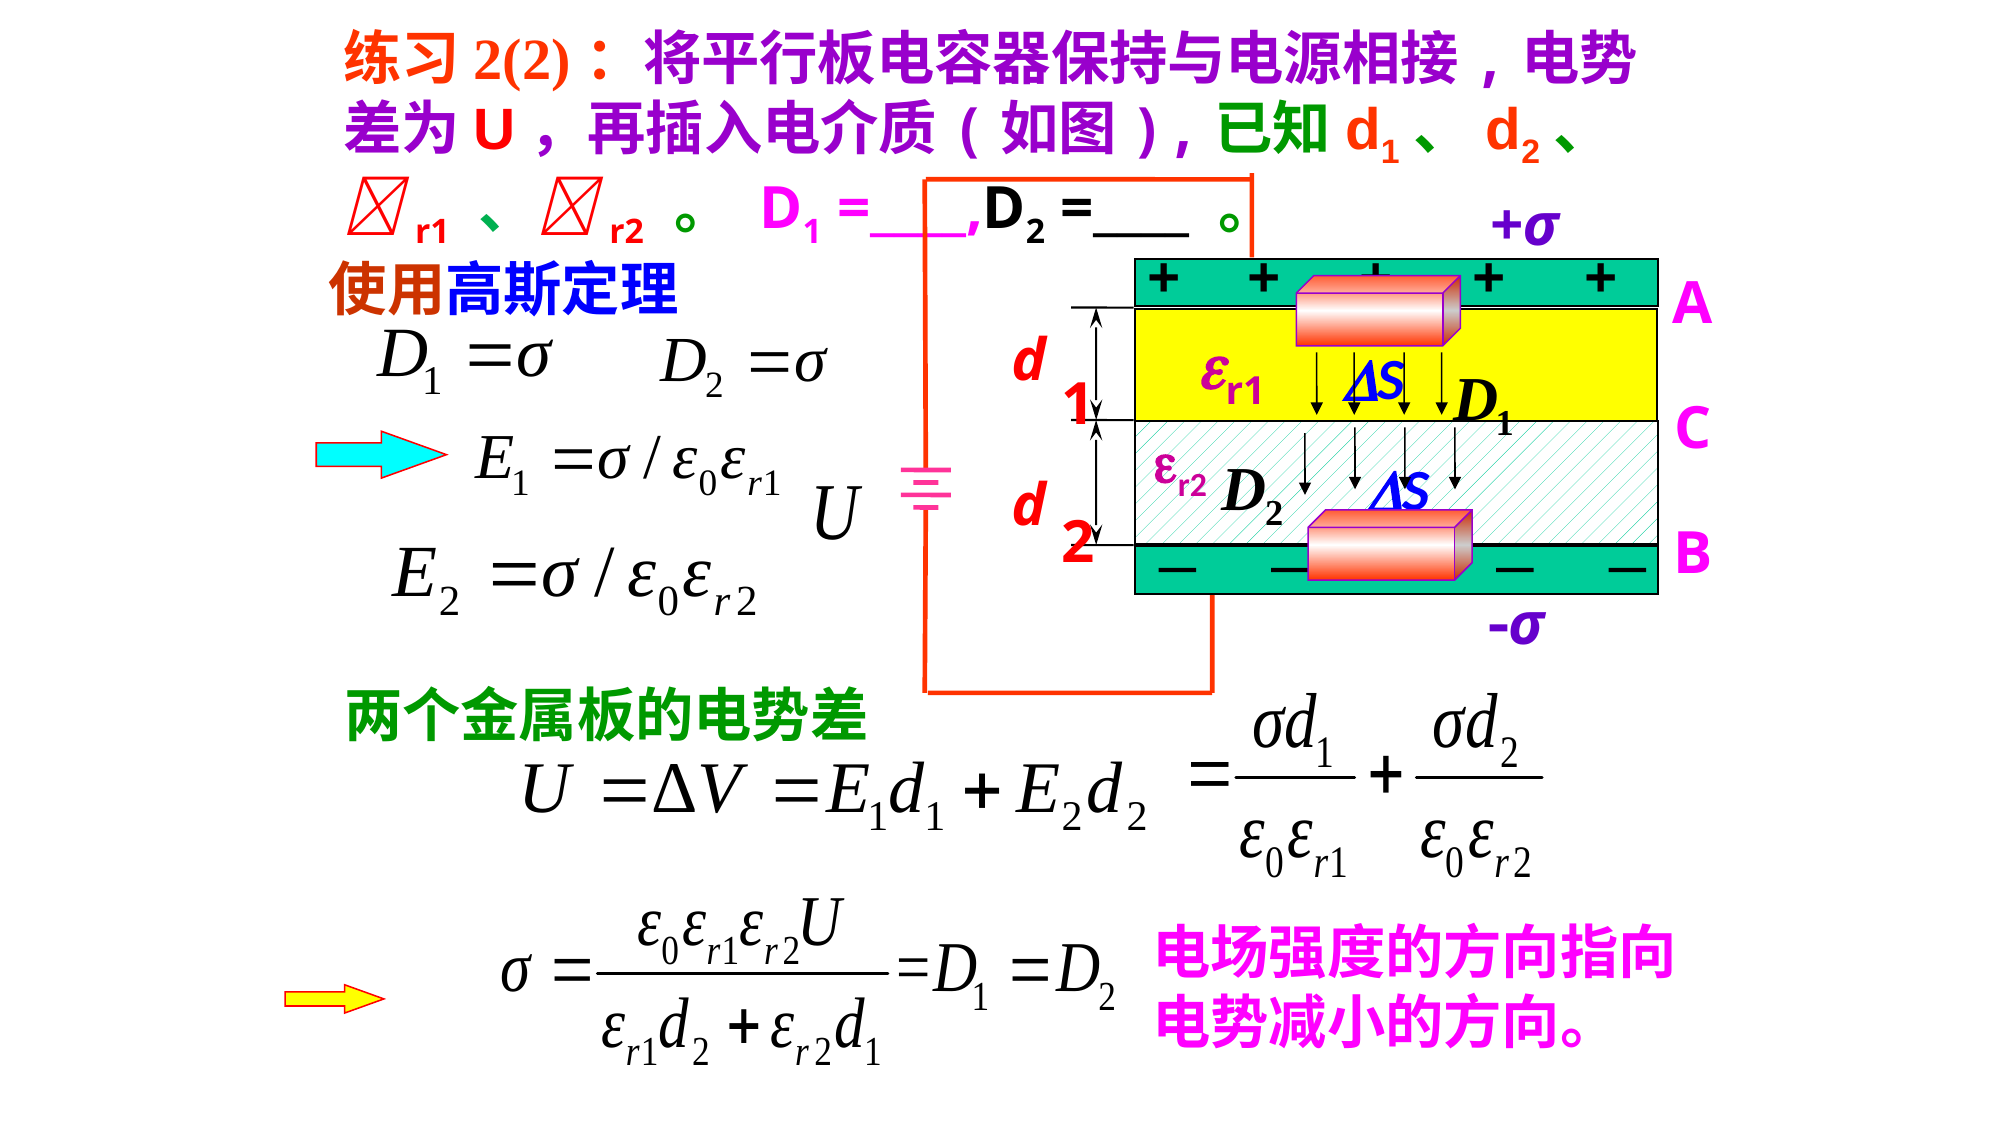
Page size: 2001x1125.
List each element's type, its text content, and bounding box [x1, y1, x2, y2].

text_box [463, 414, 790, 512]
text_box 使用高斯定理 [314, 244, 740, 330]
text_box 电场强度的方向指向电势减小的方向。 [1137, 907, 1698, 1063]
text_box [513, 739, 1164, 843]
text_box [993, 178, 1731, 665]
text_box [1316, 351, 1525, 447]
text_box 练习2(2)：将平行板电容器保持与电源相接,电势差为U，再插入电介质(如图),已知d1、d2、 r1 、r2 。 D1 =____,D2 =____ 。 [328, 13, 1674, 258]
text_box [1208, 427, 1456, 537]
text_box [648, 316, 843, 414]
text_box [364, 305, 572, 413]
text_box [806, 172, 1609, 717]
text_box 两个金属板的电势差 [329, 670, 884, 756]
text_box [491, 878, 1129, 1082]
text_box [1174, 673, 1559, 895]
text_box [285, 984, 384, 1014]
text_box [316, 431, 447, 479]
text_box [379, 522, 773, 634]
